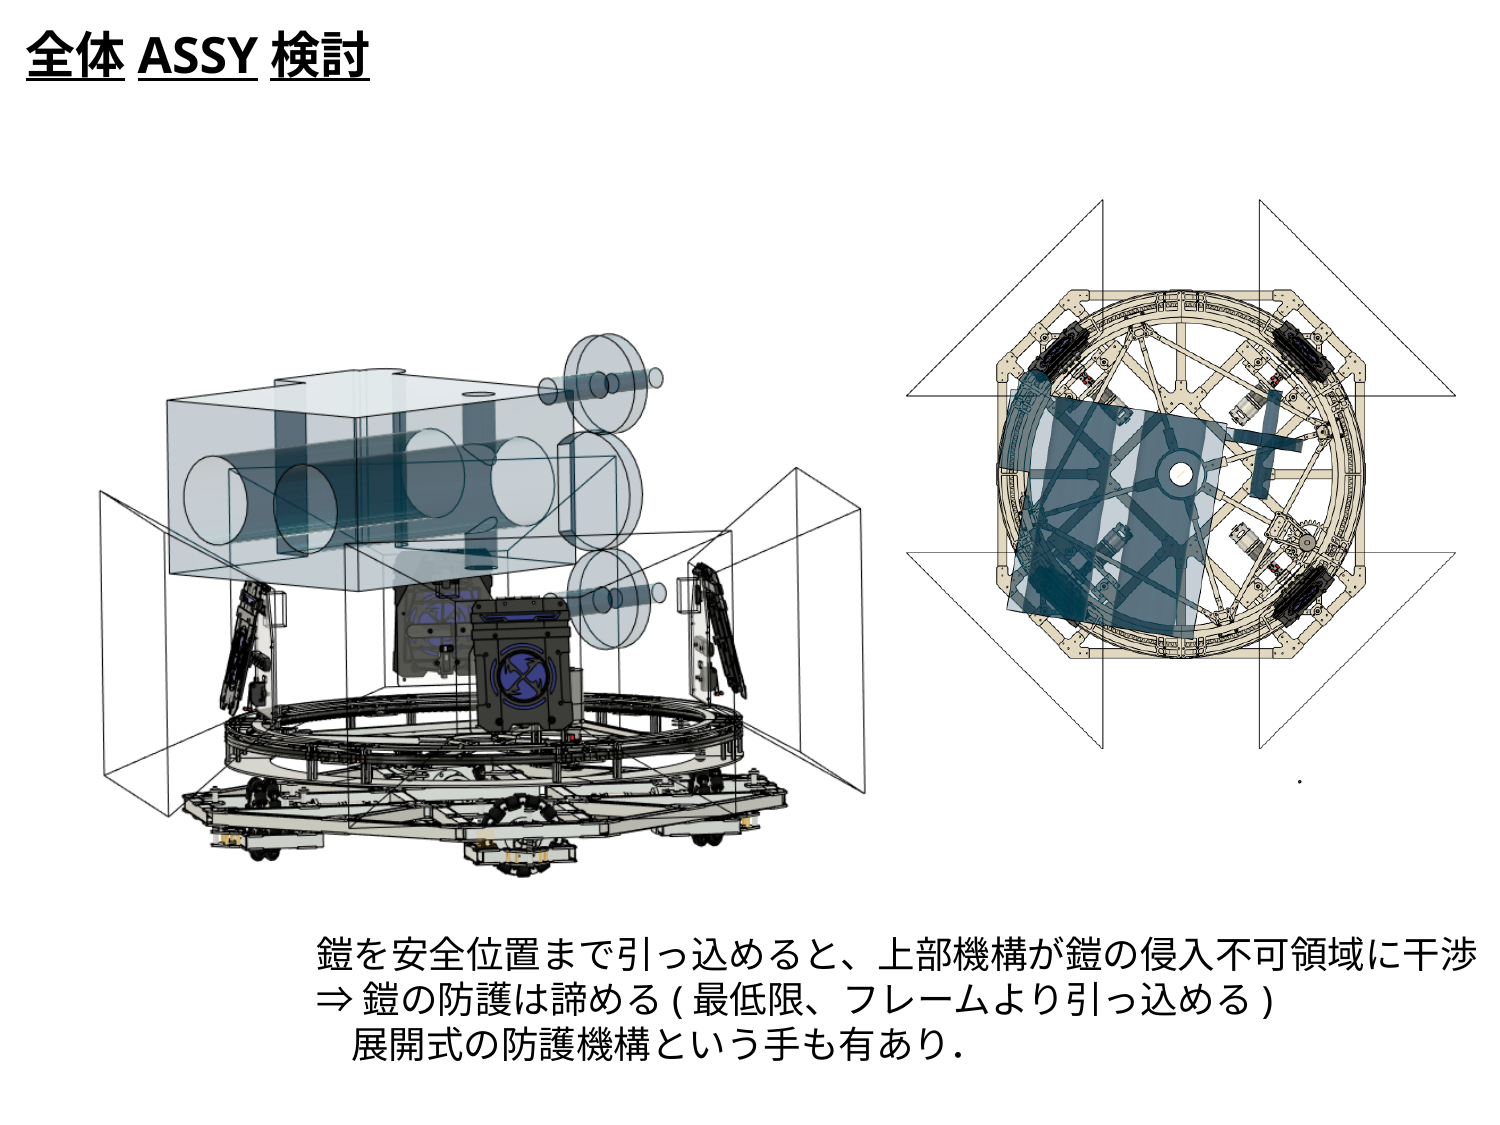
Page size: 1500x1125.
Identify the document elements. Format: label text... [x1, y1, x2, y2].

picture [897, 185, 1470, 785]
text_box 鎧を安全位置まで引っ込めると、上部機構が鎧の侵入不可領域に干渉 ⇒鎧の防護は諦める(最低限、フレームより引っ込める) 展開式の防護機構という手も有あり． [301, 923, 1493, 1074]
text_box 全体ASSY検討 [10, 16, 386, 92]
picture [60, 307, 869, 895]
